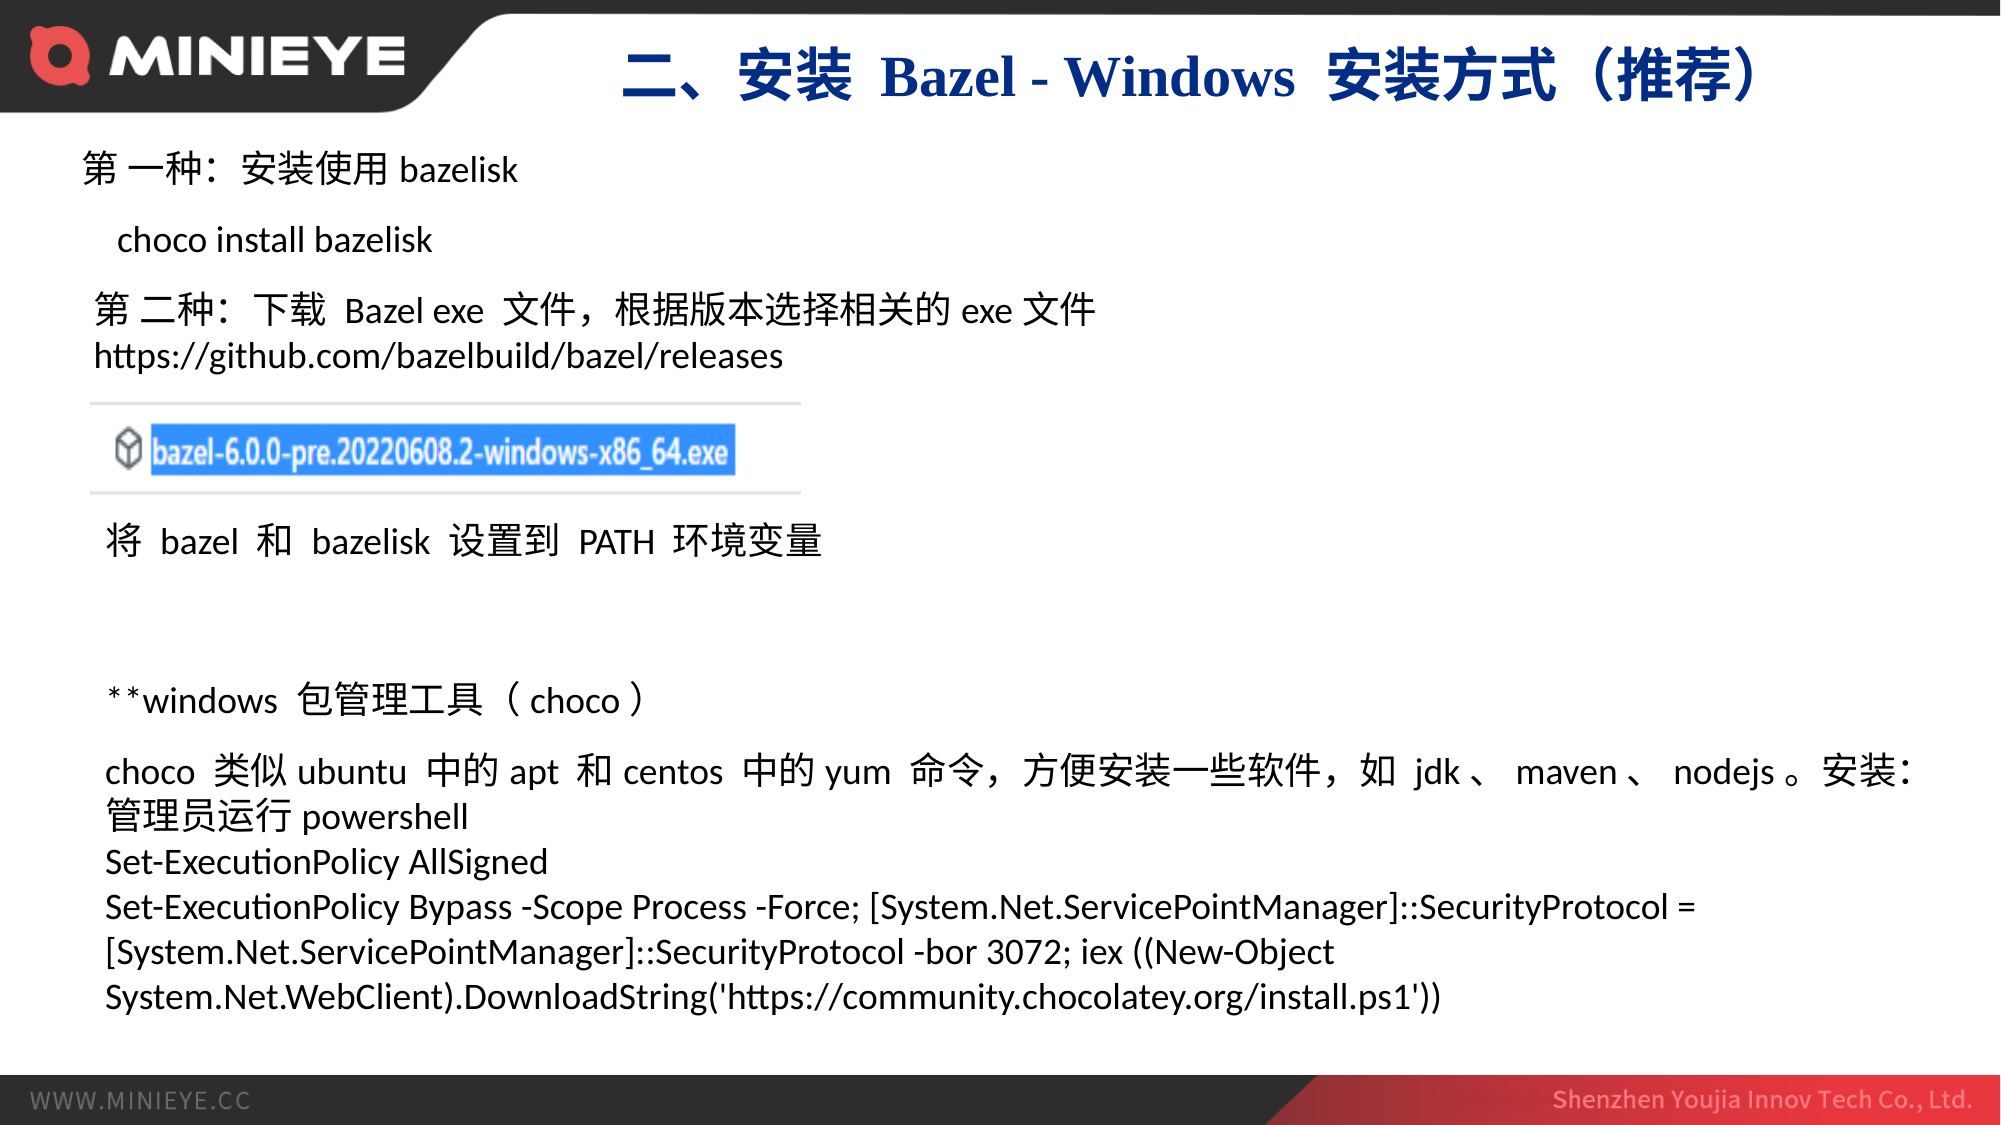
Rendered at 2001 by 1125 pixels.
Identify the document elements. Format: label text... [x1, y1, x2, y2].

text_box 将 bazel 和 bazelisk 设置到 PATH 环境变量 [90, 509, 1146, 570]
picture [0, 0, 2001, 1125]
text_box 第 二种：下载 Bazel exe 文件，根据版本选择相关的exe文件 https://github.com/bazelbuild/bazel/releases [78, 278, 1134, 384]
text_box choco 类似ubuntu 中的apt 和centos 中的yum 命令，方便安装一些软件，如 jdk、maven、nodejs。安装： 管理员运行powershell Set-ExecutionPolicy AllSigned Set-ExecutionPolicy Bypass -Scope Process -Force; [System.Net.ServicePointManager]::SecurityProtocol = [System.Net.ServicePointManager]::SecurityProtocol -bor 3072; iex ((New-Object System.Net.WebClient).DownloadString('https://community.chocolatey.org/install.ps1')) [90, 739, 1981, 1115]
text_box 二、安装 Bazel - Windows 安装方式（推荐） [476, 31, 1935, 116]
text_box **windows 包管理工具（choco） [90, 668, 884, 729]
text_box choco install bazelisk [102, 208, 1327, 268]
text_box 第 一种：安装使用bazelisk [66, 137, 1122, 197]
